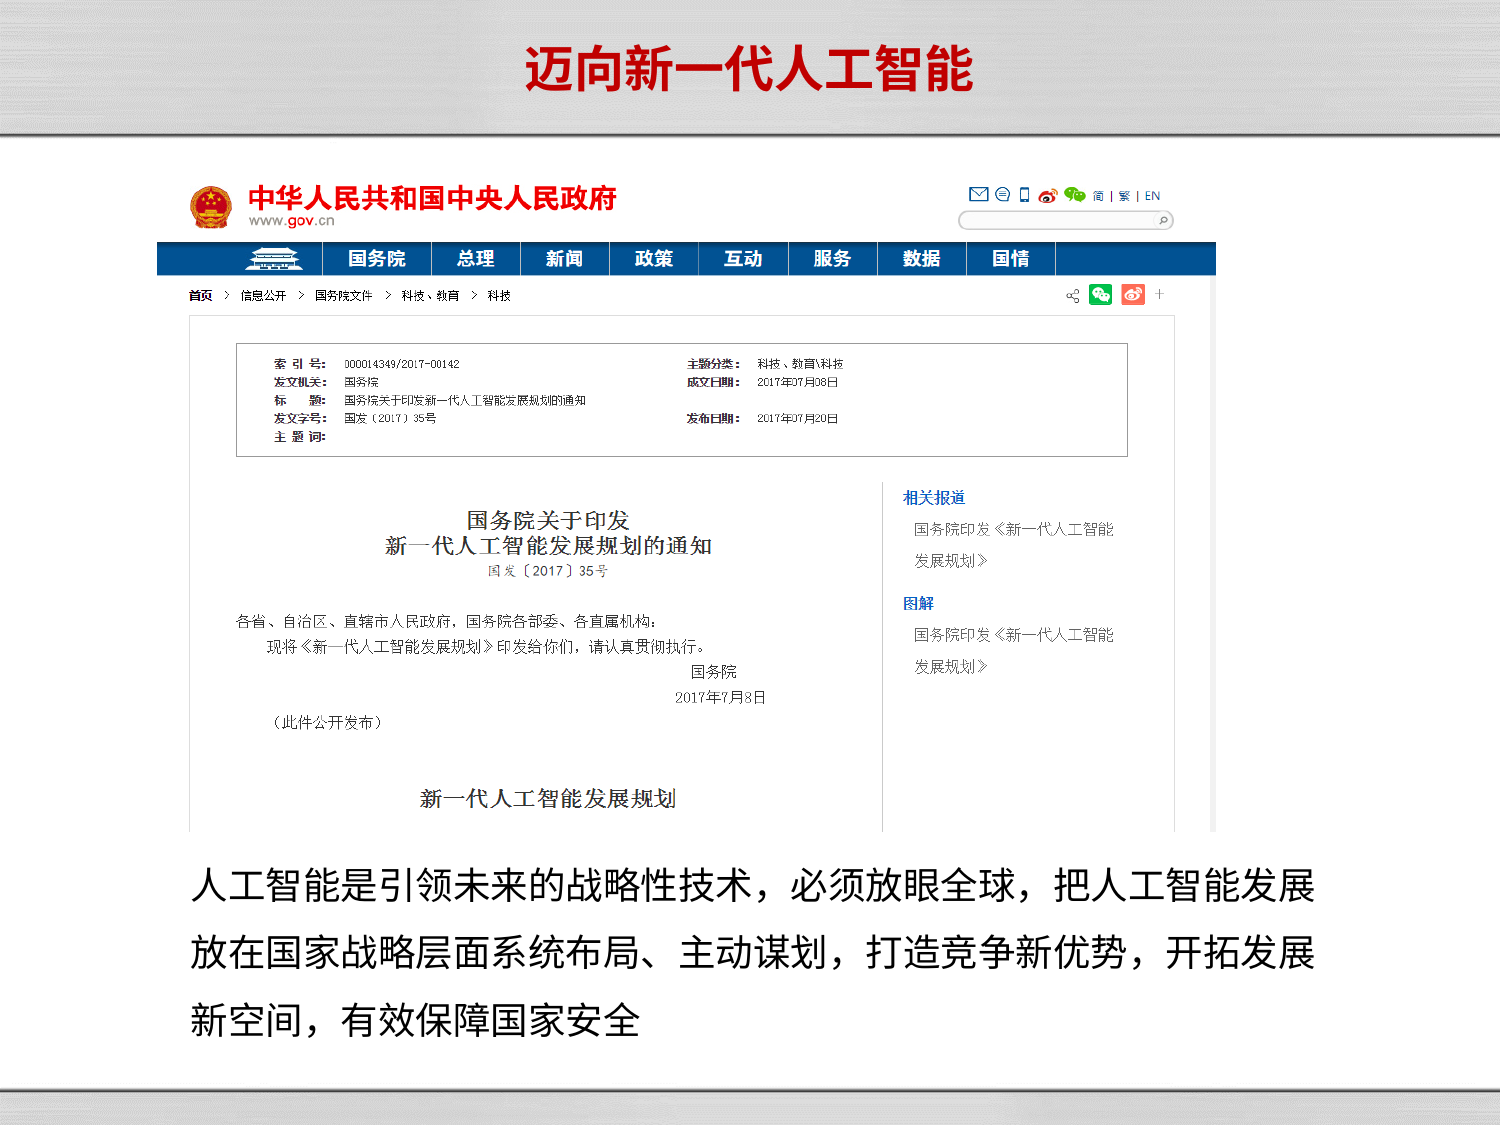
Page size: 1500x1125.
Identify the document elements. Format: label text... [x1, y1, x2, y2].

text_box 人工智能是引领未来的战略性技术，必须放眼全球，把人工智能发展放在国家战略层面系统布局、主动谋划，打造竞争新优势，开拓发展新空间，有效保障国家安全 [175, 831, 1362, 1049]
picture [0, 0, 1500, 1125]
text_box 迈向新一代人工智能 [7, 0, 1491, 143]
